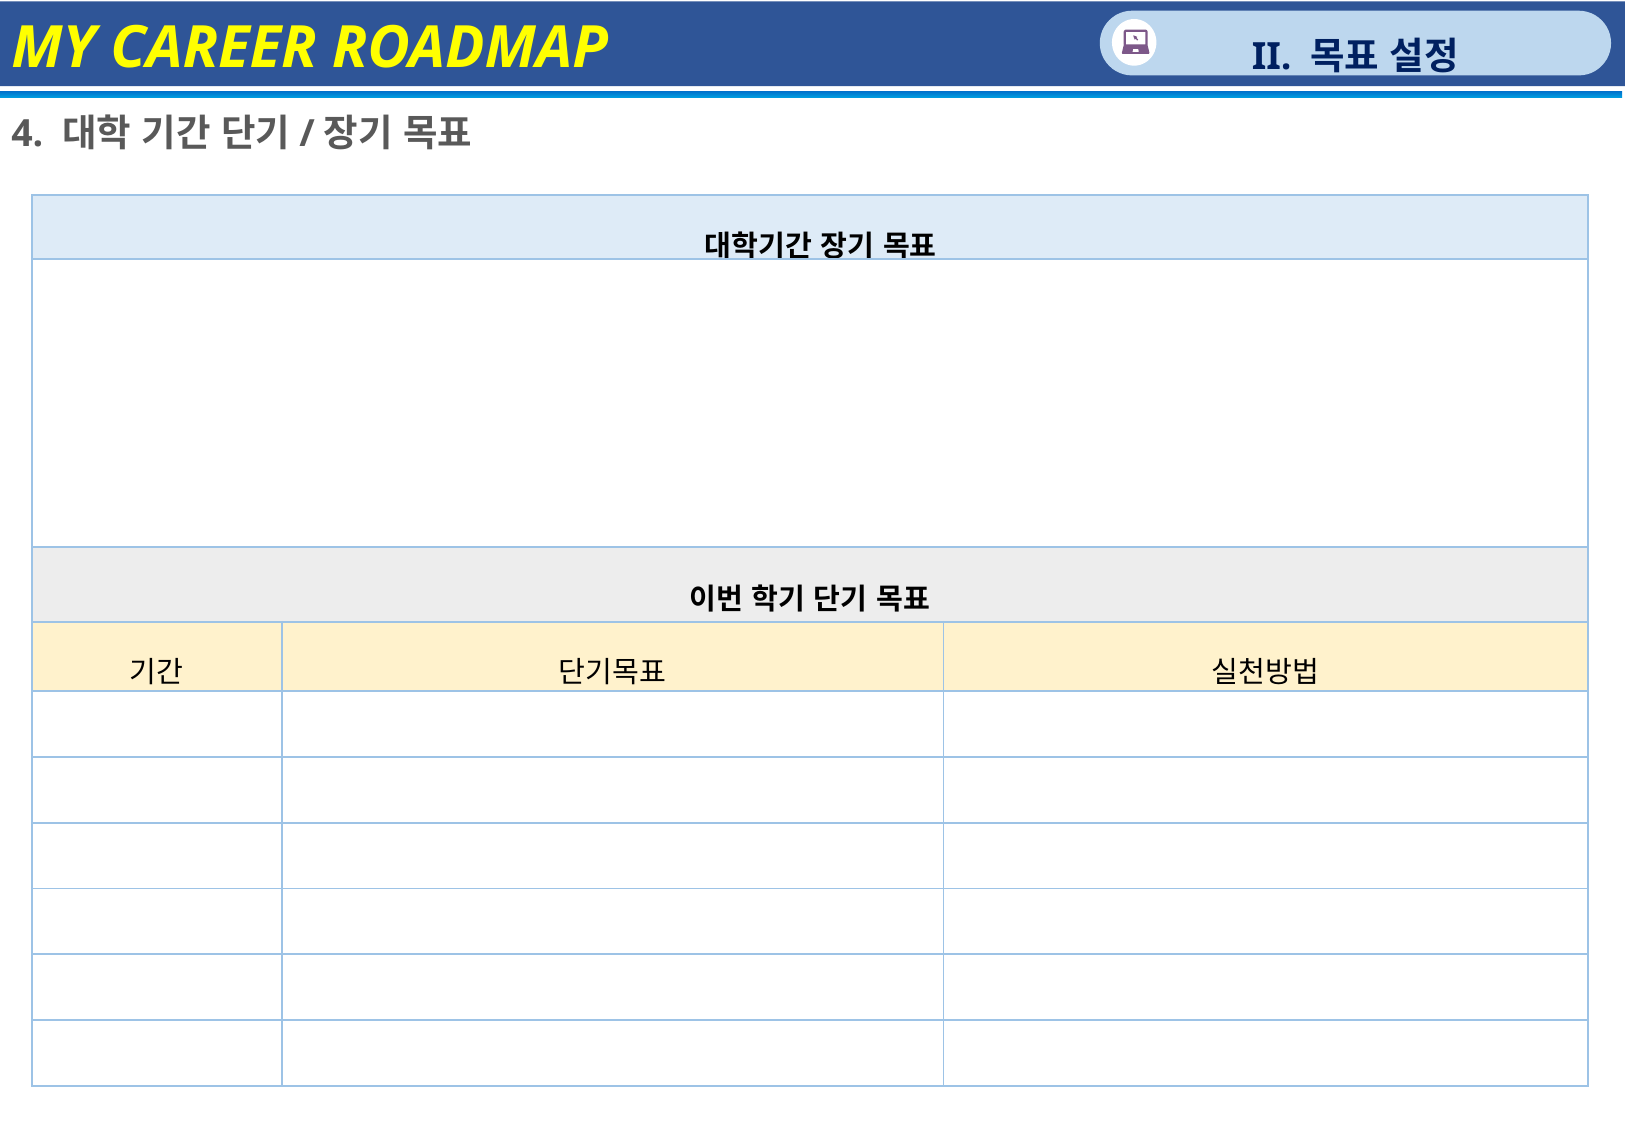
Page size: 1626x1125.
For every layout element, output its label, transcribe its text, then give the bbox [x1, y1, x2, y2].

table_cell 실천방법 [944, 623, 1587, 690]
table_header 대학기간 장기 목표 [33, 196, 1587, 258]
table_cell 단기목표 [283, 623, 943, 690]
table_cell [283, 889, 943, 953]
table_cell [283, 758, 943, 822]
table_cell 이번 학기 단기 목표 [33, 548, 1587, 621]
table_cell [944, 955, 1587, 1019]
table_cell [33, 692, 281, 756]
table_cell [33, 758, 281, 822]
table_cell [283, 955, 943, 1019]
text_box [0, 1, 1625, 98]
text_box 4. 대학 기간 단기/장기 목표 [0, 101, 858, 162]
table_cell [33, 889, 281, 953]
table_cell [283, 1021, 943, 1085]
table_cell [33, 824, 281, 888]
table_cell [944, 692, 1587, 756]
table_cell [33, 260, 1587, 546]
table_cell [283, 692, 943, 756]
table_cell [944, 758, 1587, 822]
table_cell [944, 824, 1587, 888]
table_cell [33, 955, 281, 1019]
table_cell [33, 1021, 281, 1085]
table_cell [283, 824, 943, 888]
table_cell 기간 [33, 623, 281, 690]
table_cell [944, 1021, 1587, 1085]
table_cell [944, 889, 1587, 953]
